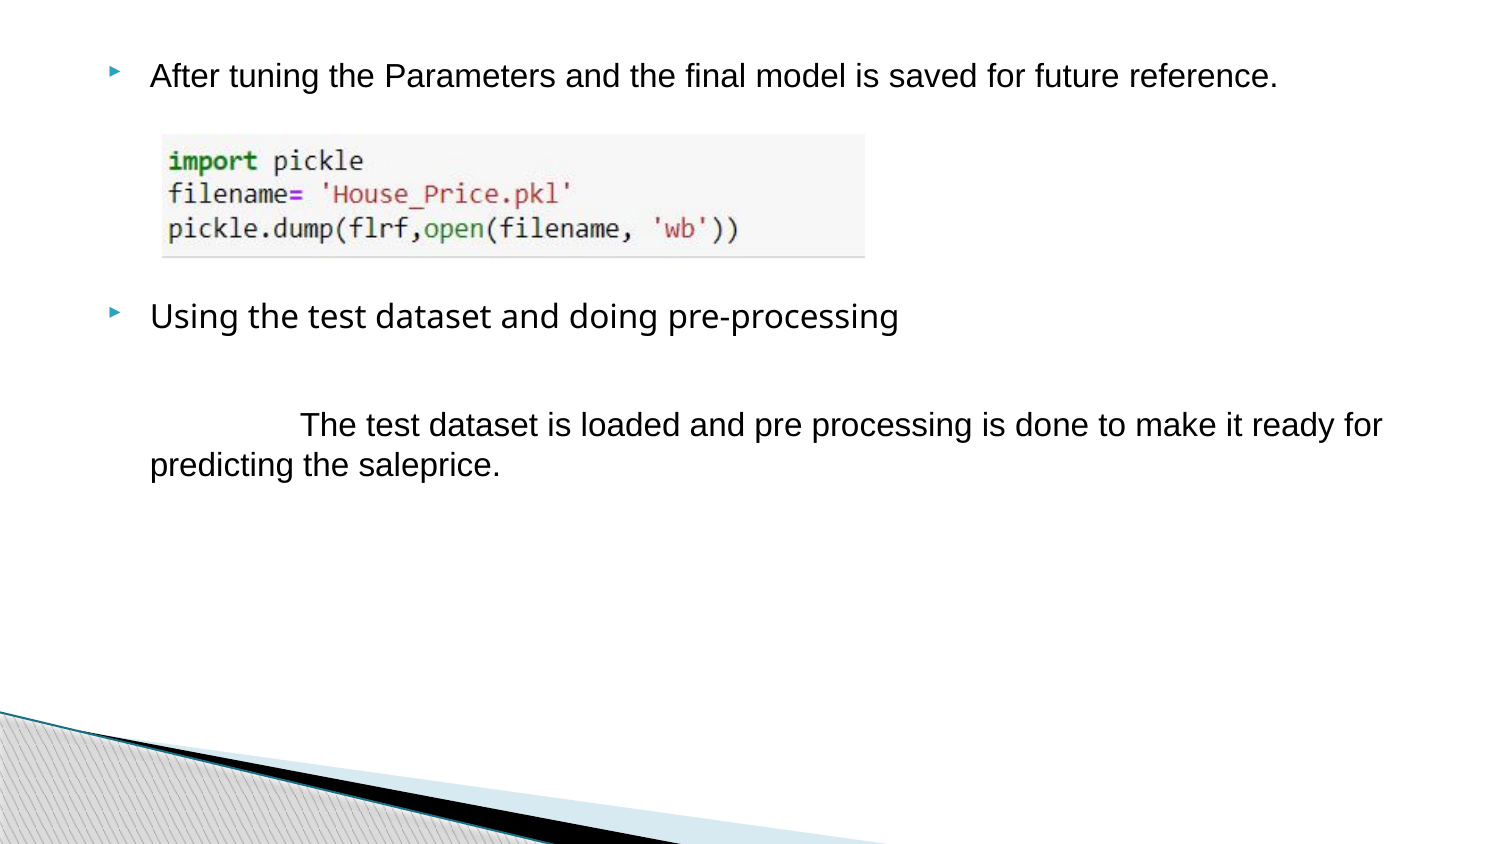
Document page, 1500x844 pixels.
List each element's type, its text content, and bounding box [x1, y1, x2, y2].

list After tuning the Parameters and the final model is saved for future reference. Using the test dataset and doing pre-processing The test dataset is loaded and pre processing is done to make it ready for predicting the saleprice. [75, 46, 1425, 740]
picture [162, 134, 865, 266]
